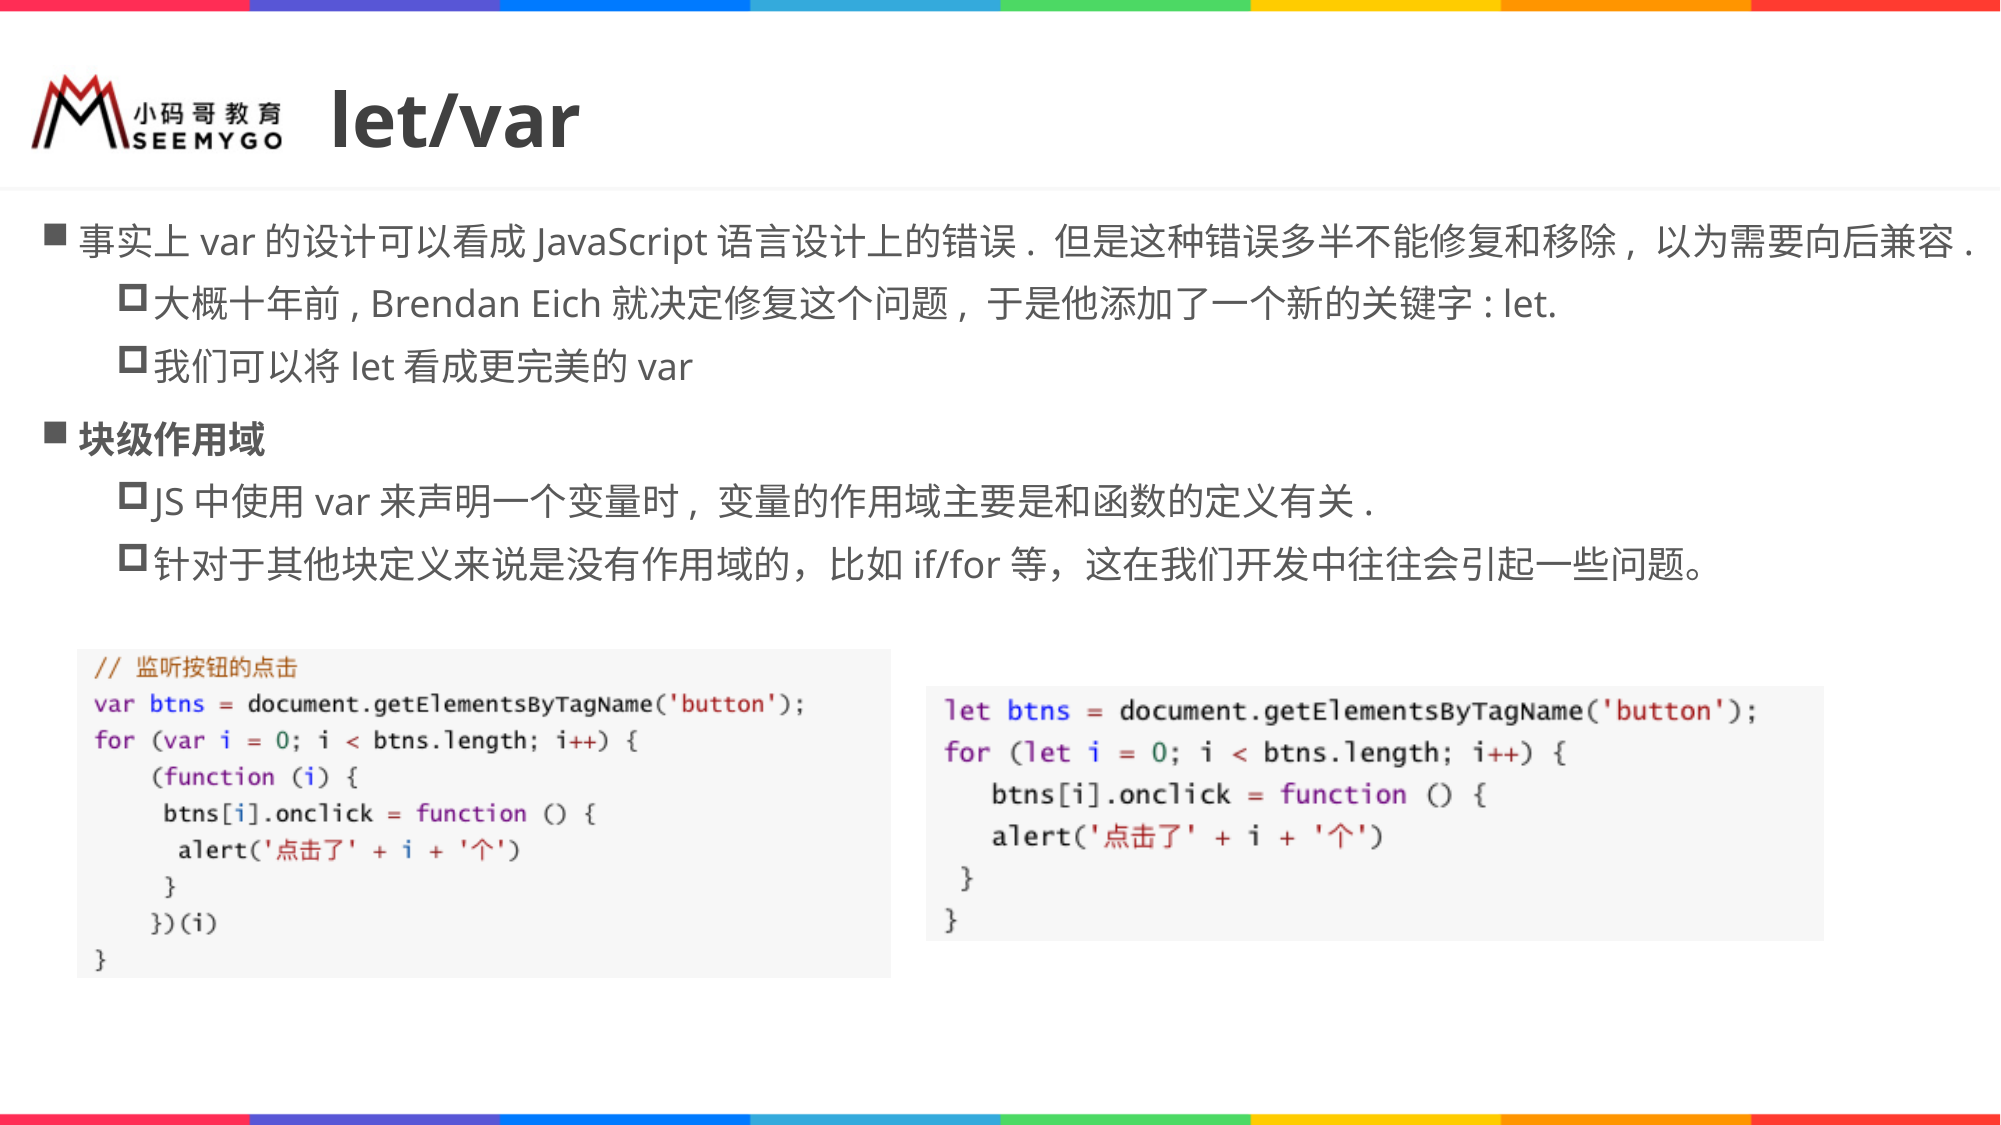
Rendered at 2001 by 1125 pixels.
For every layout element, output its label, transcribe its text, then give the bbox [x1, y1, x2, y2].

picture [0, 0, 2001, 1125]
title let/var [314, 64, 1968, 182]
list 事实上var的设计可以看成JavaScript语言设计上的错误. 但是这种错误多半不能修复和移除, 以为需要向后兼容. 大概十年前, Brendan Eich就决定修复这个问题, 于是他添加了一个新的关键字: let. 我们可以将let看成更完美的var 块级作用域 JS中使用var来声明一个变量时, 变量的作用域主要是和函数的定义有关. 针对于其他块定义来说是没有作用域的，比如if/for等，这在我们开发中往往会引起一些问题。 [26, 203, 1974, 1097]
